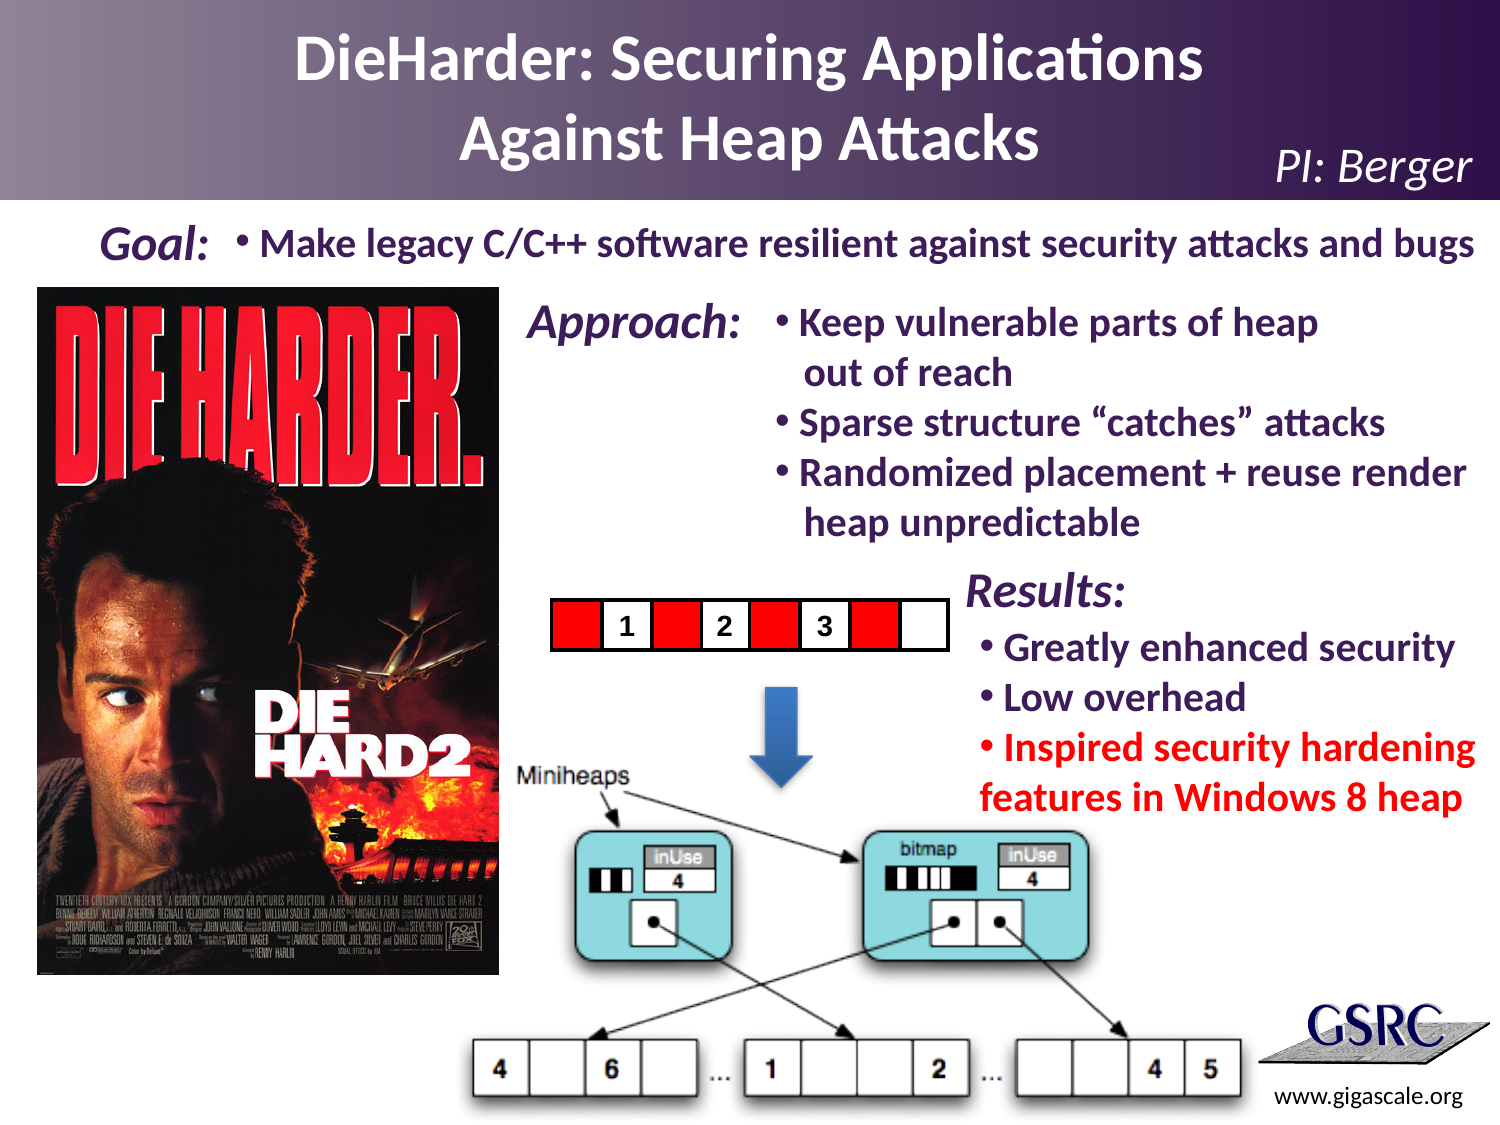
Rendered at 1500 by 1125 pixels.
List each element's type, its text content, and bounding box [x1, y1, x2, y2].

title DieHarder: Securing Applications Against Heap Attacks [75, 0, 1425, 188]
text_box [551, 599, 949, 651]
text_box PI: Berger [874, 124, 1488, 200]
text_box Greatly enhanced security Low overhead Inspired security hardening features in Windows 8 heap [964, 612, 1492, 828]
text_box Approach: [512, 281, 763, 394]
text_box Results: [950, 549, 1200, 663]
text_box Make legacy C/C++ software resilient against security attacks and bugs [285, 208, 1491, 324]
text_box Keep vulnerable parts of heap out of reach Sparse structure “catches” attacks Randomized placement + reuse render heap unpredictable [760, 287, 1483, 553]
list Goal: [84, 203, 285, 285]
picture [37, 287, 1500, 1125]
text_box [749, 686, 814, 760]
